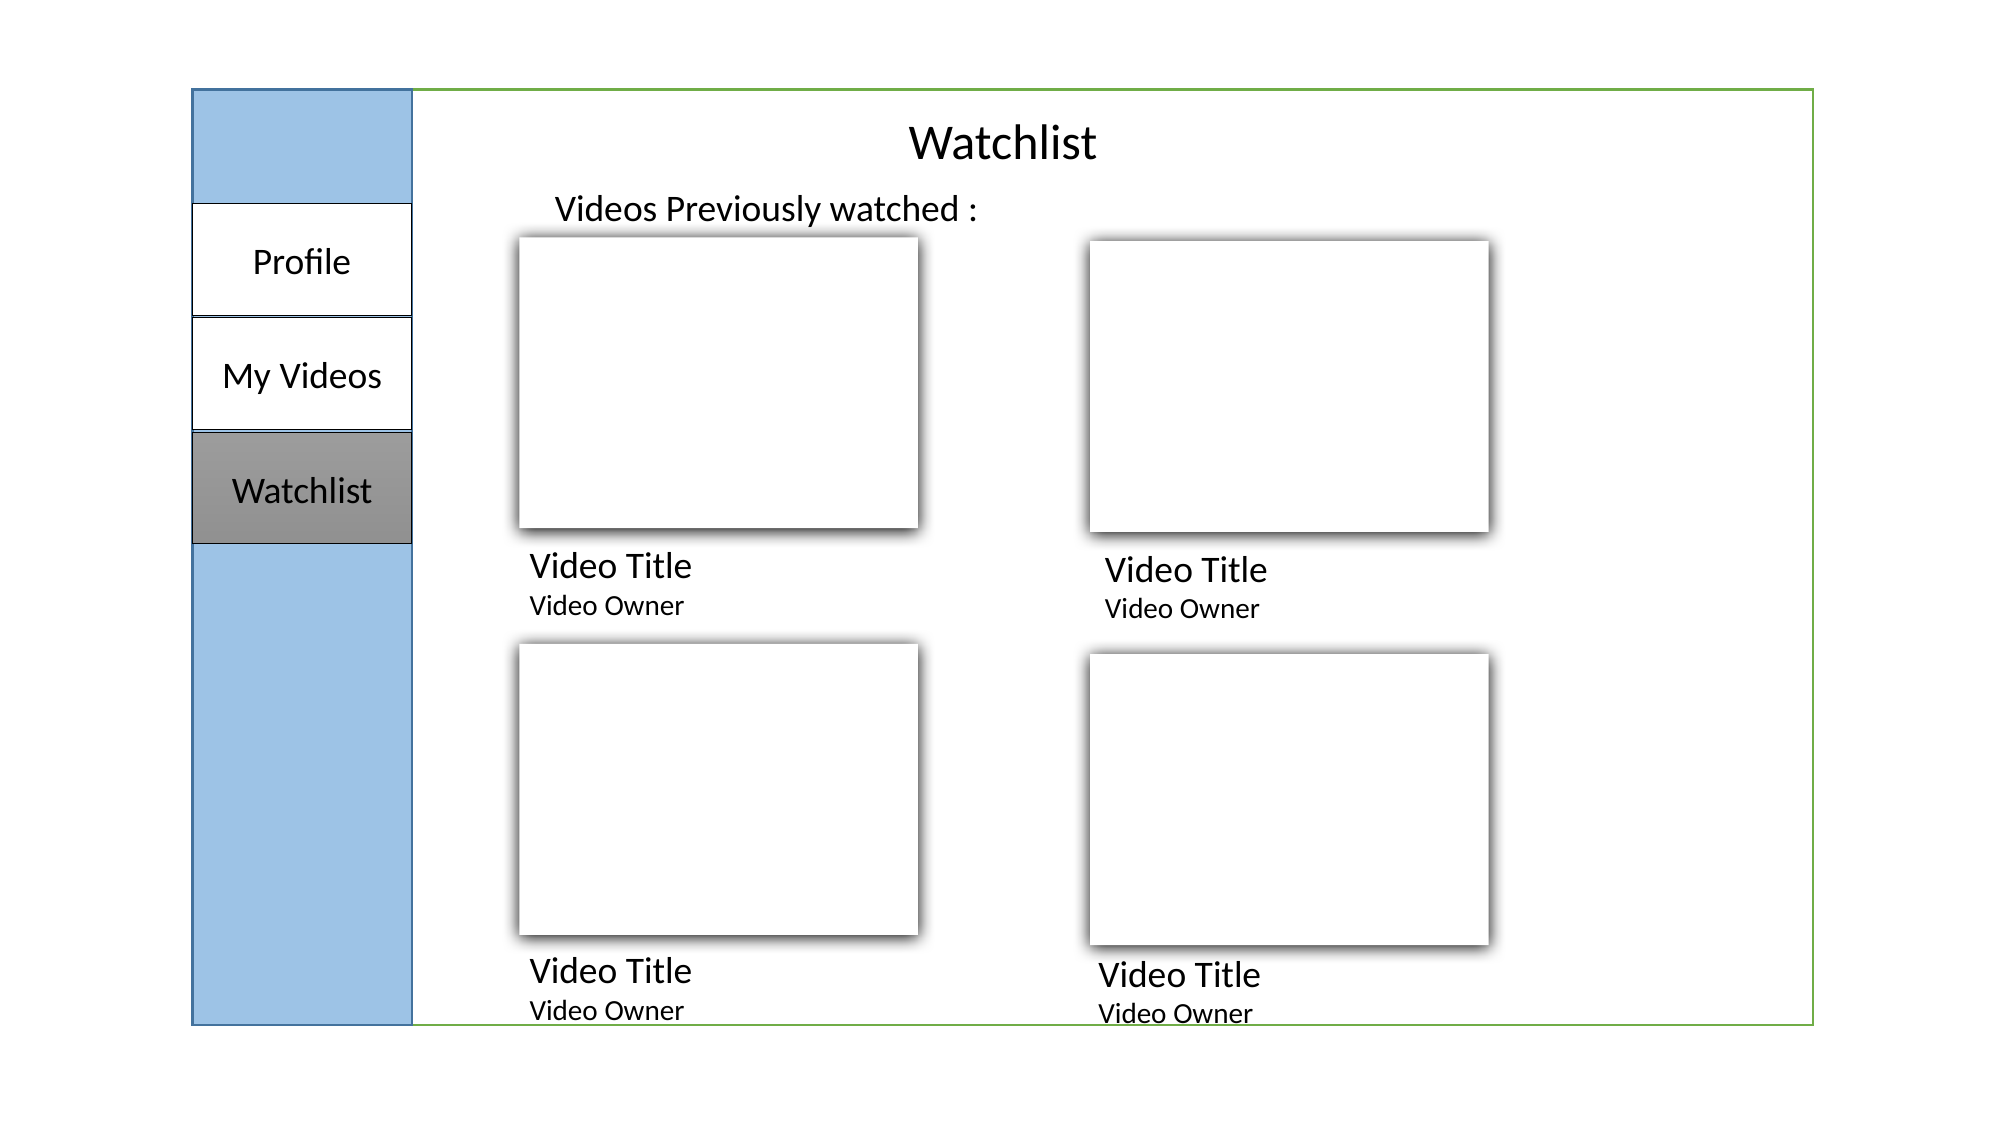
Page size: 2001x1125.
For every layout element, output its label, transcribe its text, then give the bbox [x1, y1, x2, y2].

text_box Watchlist [751, 102, 1255, 178]
text_box Videos Previously watched : [514, 176, 1019, 237]
text_box Watchlist [192, 432, 412, 544]
text_box Video Title Video Owner [1083, 942, 1406, 1038]
text_box Video Title Video Owner [1090, 537, 1413, 632]
text_box Video Title Video Owner [514, 533, 838, 629]
text_box [518, 236, 919, 529]
text_box [413, 88, 1814, 1026]
text_box [1089, 653, 1490, 946]
text_box Profile [192, 203, 412, 316]
text_box [518, 643, 919, 936]
text_box [191, 88, 413, 1026]
text_box Video Title Video Owner [514, 939, 838, 1034]
text_box [1089, 240, 1490, 533]
text_box My Videos [192, 317, 412, 430]
